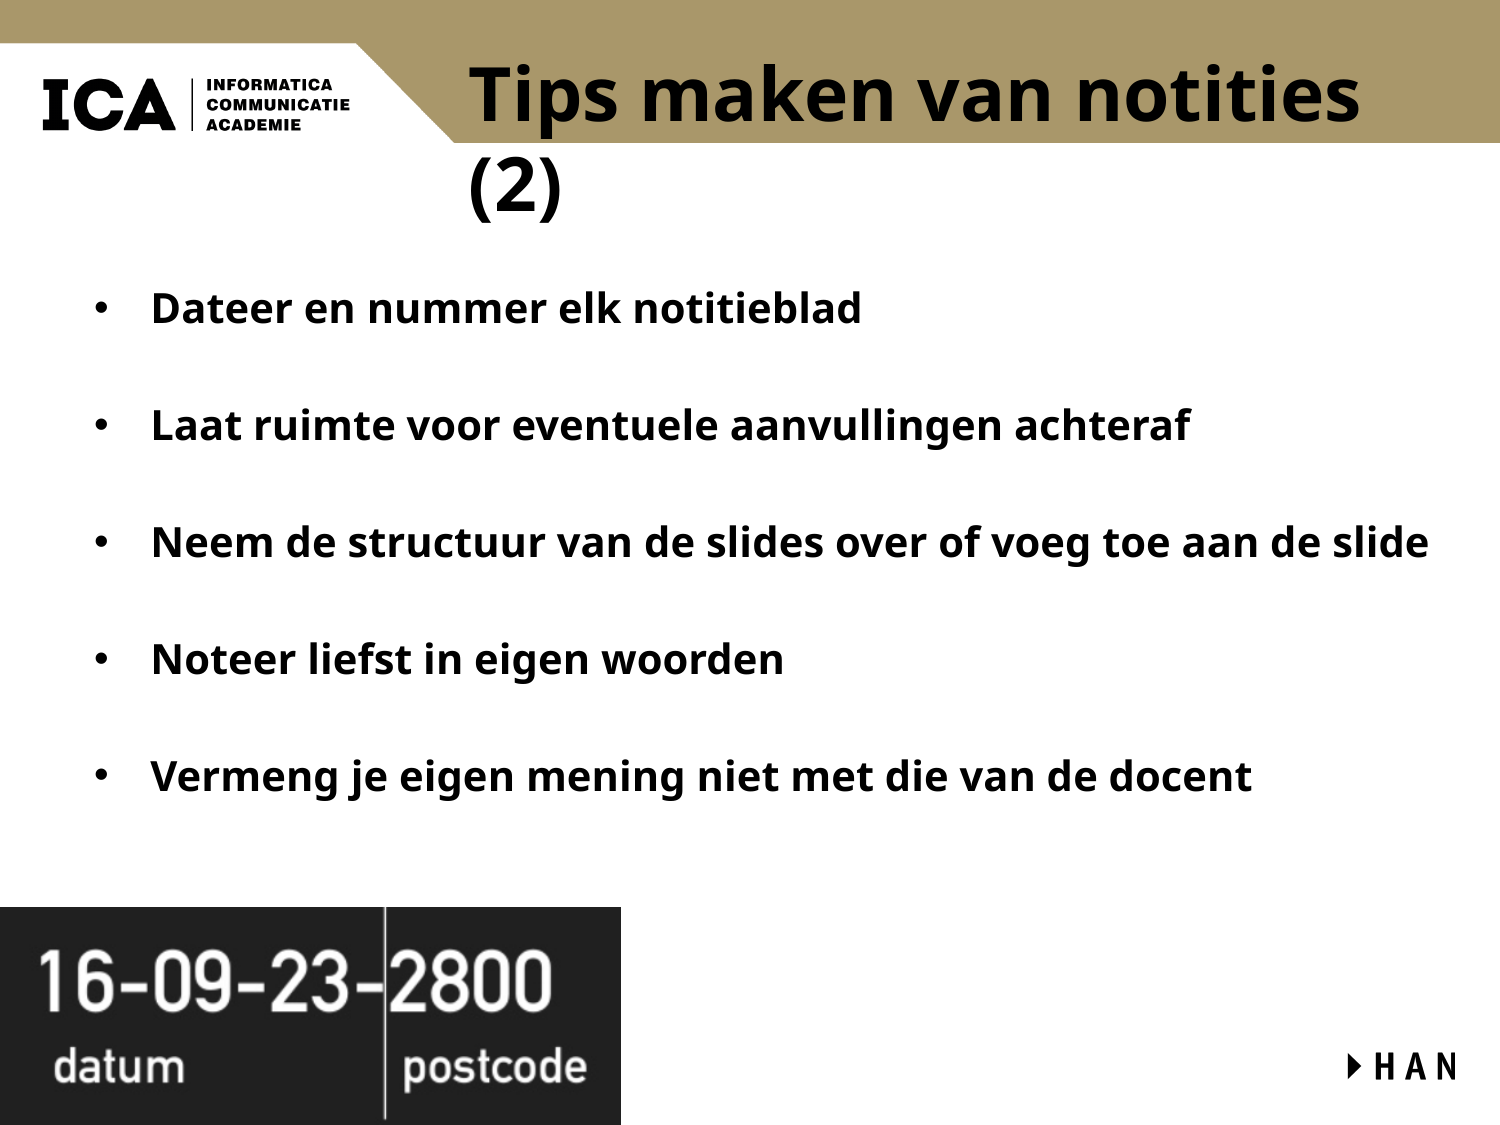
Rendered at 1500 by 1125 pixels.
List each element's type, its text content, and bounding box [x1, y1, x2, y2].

picture [0, 907, 621, 1125]
title Tips maken van notities (2) [453, 39, 1455, 146]
list Dateer en nummer elk notitieblad Laat ruimte voor eventuele aanvullingen achteraf Neem de structuur van de slides over of voeg toe aan de slide Noteer liefst in eigen woorden Vermeng je eigen mening niet met die van de docent [79, 216, 1500, 817]
